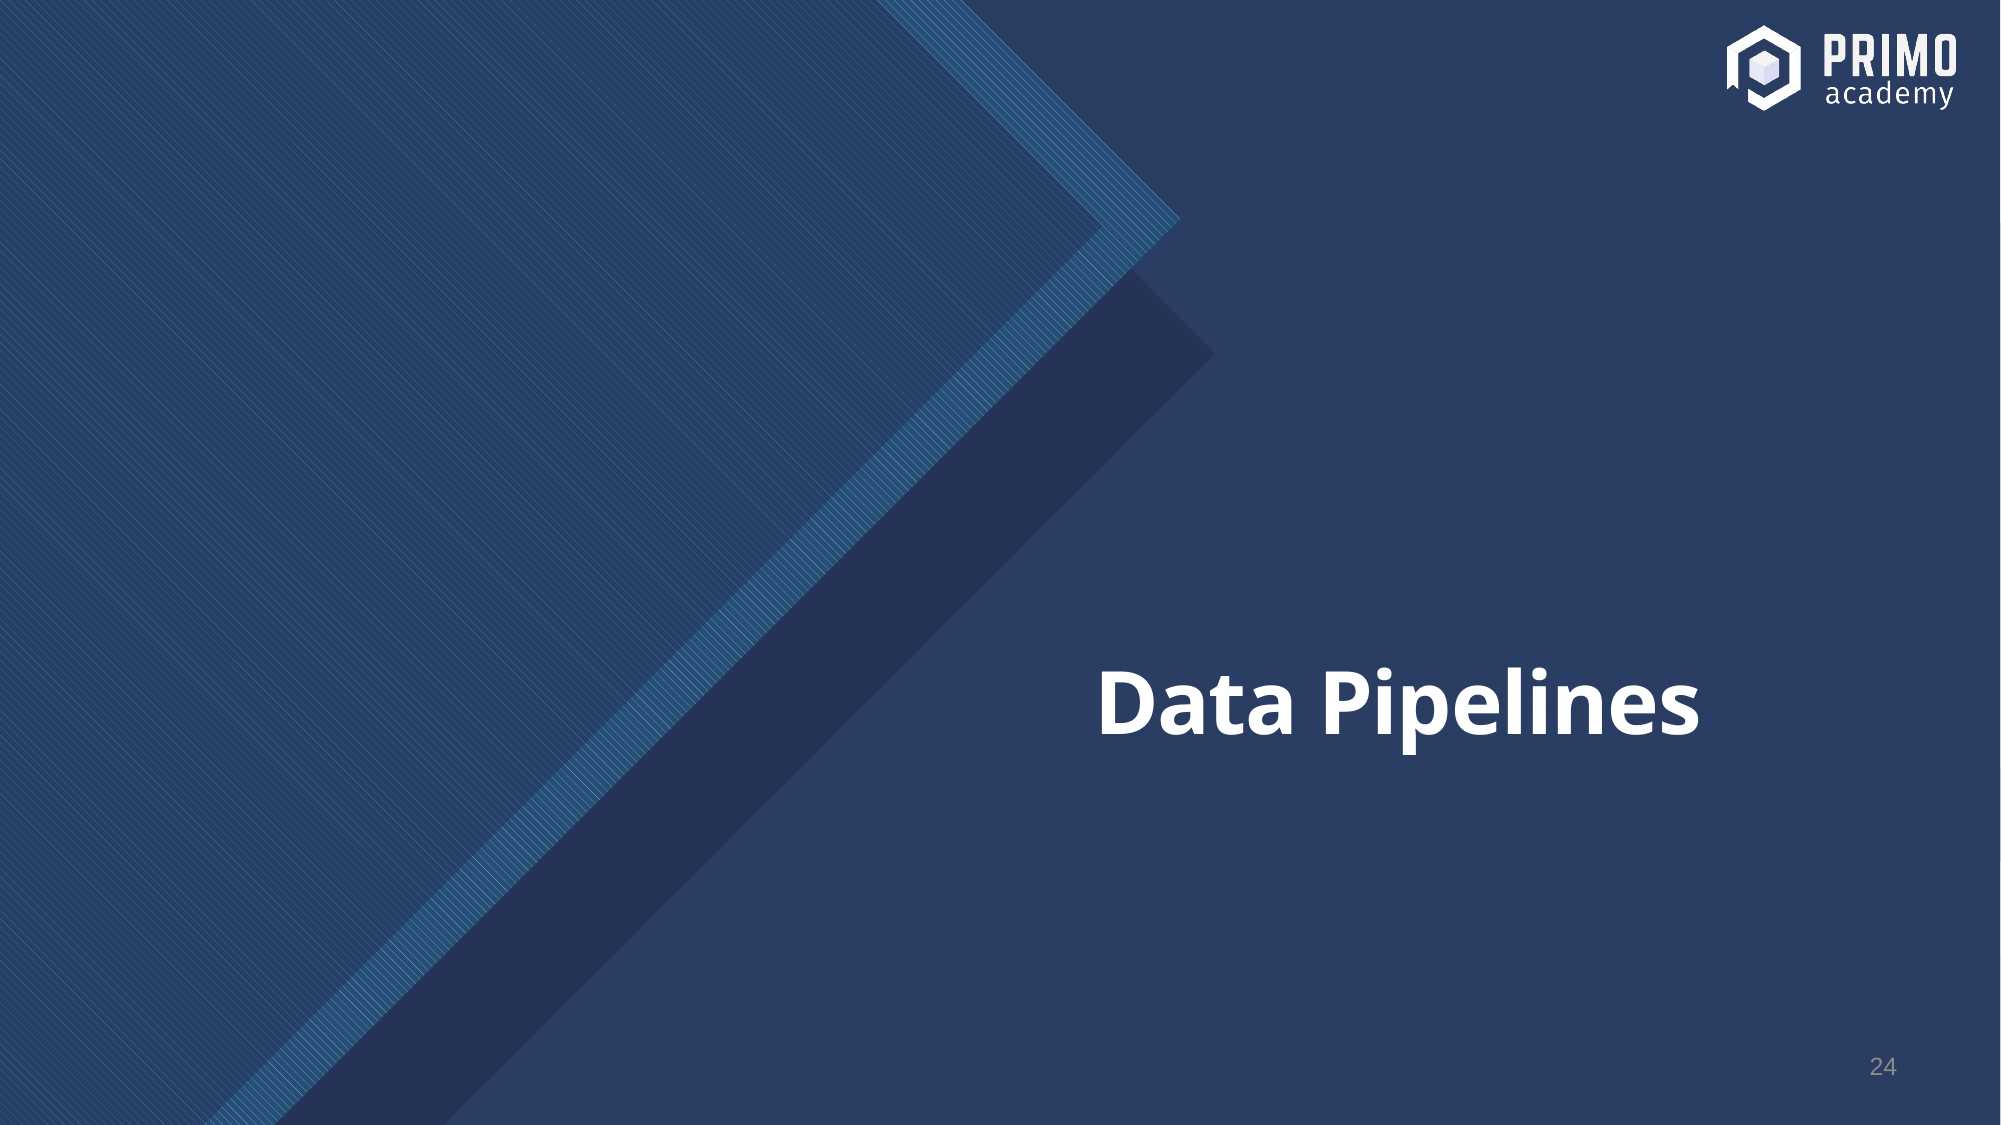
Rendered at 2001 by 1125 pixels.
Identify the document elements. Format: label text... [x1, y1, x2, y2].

text_box Data Pipelines [1079, 604, 2000, 809]
picture [1727, 25, 1956, 111]
slide_number 24 [1845, 1035, 1913, 1096]
